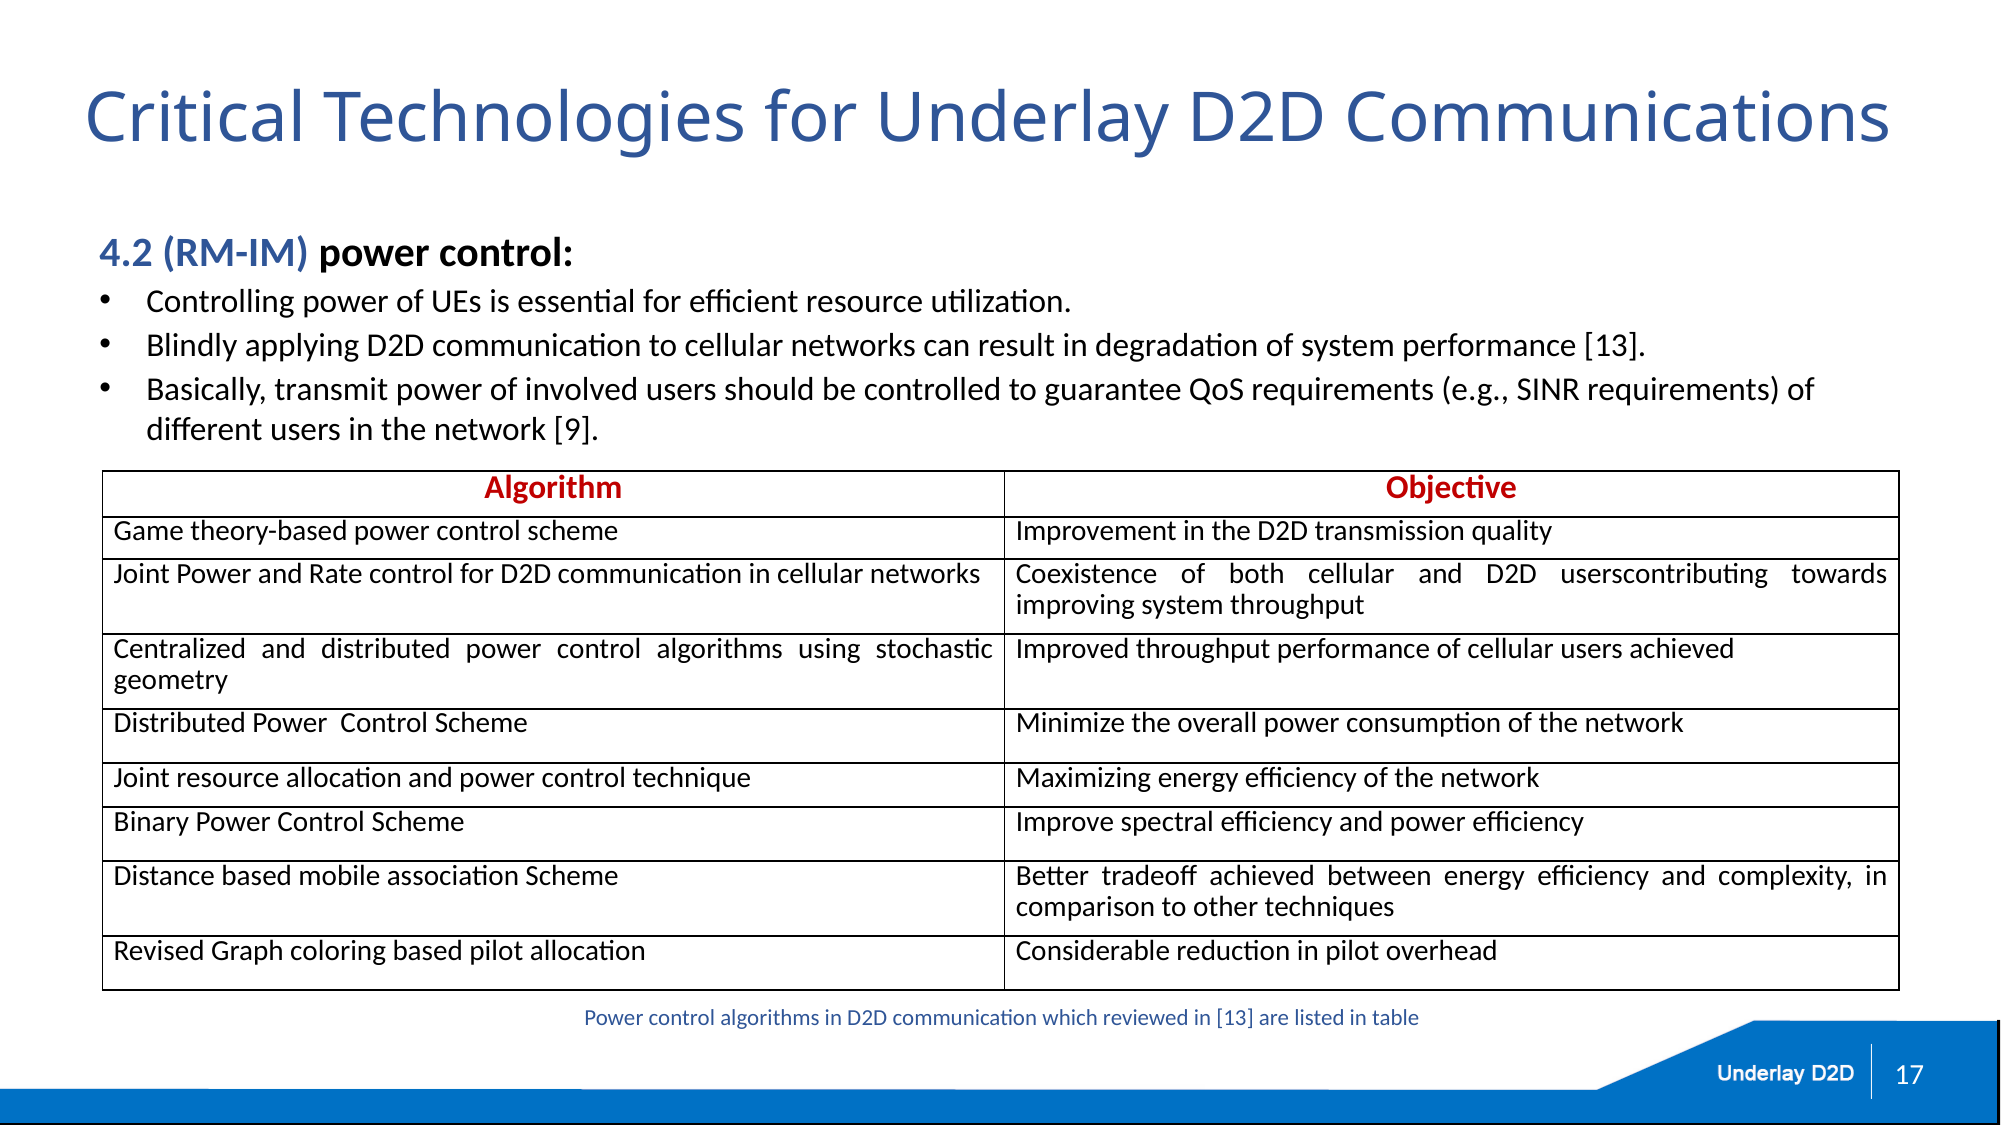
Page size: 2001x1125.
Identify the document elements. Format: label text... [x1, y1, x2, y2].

table_header Algorithm [103, 472, 1004, 516]
table_cell Coexistence of both cellular and D2D userscontributing towards improving system throughput [1005, 560, 1898, 633]
slide_number 17 [1862, 1042, 1939, 1103]
text_box Power control algorithms in D2D communication which reviewed in [13] are listed in table [502, 994, 1503, 1037]
text_box 4.2 (RM-IM) power control: Controlling power of UEs is essential for efficient resource utilization. Blindly applying D2D communication to cellular networks can result in degradation of system performance [13]. Basically, transmit power of involved users should be controlled to guarantee QoS requirements (e.g., SINR requirements) of different users in the network [9]. [84, 217, 1918, 509]
table_cell Better tradeoff achieved between energy efficiency and complexity, in comparison to other techniques [1005, 862, 1898, 935]
table_cell Distance based mobile association Scheme [103, 862, 1004, 935]
table_cell Game theory-based power control scheme [103, 518, 1004, 558]
table_cell Distributed Power Control Scheme [103, 710, 1004, 762]
table_cell Joint Power and Rate control for D2D communication in cellular networks [103, 560, 1004, 633]
title Critical Technologies for Underlay D2D Communications [69, 39, 1977, 200]
table_cell Centralized and distributed power control algorithms using stochastic geometry [103, 635, 1004, 708]
table_cell Considerable reduction in pilot overhead [1005, 937, 1898, 989]
table_cell Improvement in the D2D transmission quality [1005, 518, 1898, 558]
table_cell Improve spectral efficiency and power efficiency [1005, 808, 1898, 860]
table_cell Binary Power Control Scheme [103, 808, 1004, 860]
table_cell Revised Graph coloring based pilot allocation [103, 937, 1004, 989]
table_cell Maximizing energy efficiency of the network [1005, 764, 1898, 806]
table_cell Improved throughput performance of cellular users achieved [1005, 635, 1898, 708]
picture [0, 0, 2001, 1125]
table_cell Joint resource allocation and power control technique [103, 764, 1004, 806]
table_cell Minimize the overall power consumption of the network [1005, 710, 1898, 762]
table_header Objective [1005, 472, 1898, 516]
